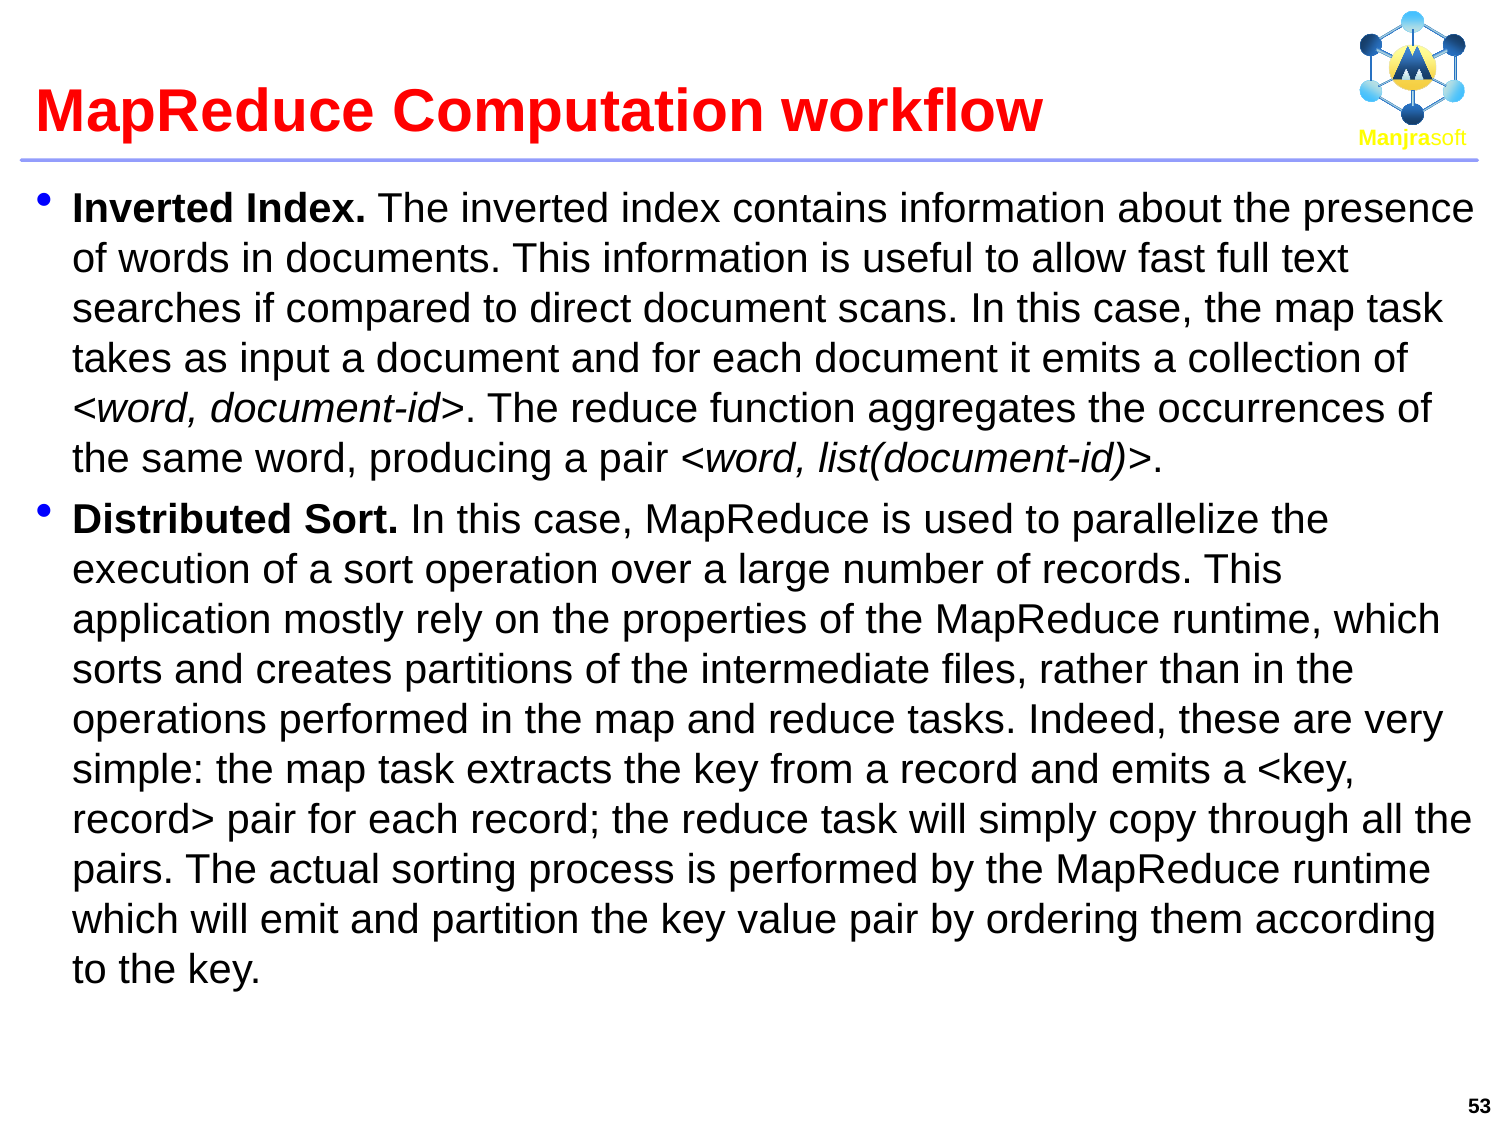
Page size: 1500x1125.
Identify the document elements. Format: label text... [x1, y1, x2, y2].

list Inverted Index. The inverted index contains information about the presence of words in documents. This information is useful to allow fast full text searches if compared to direct document scans. In this case, the map task takes as input a document and for each document it emits a collection of <word, document-id>. The reduce function aggregates the occurrences of the same word, producing a pair <word, list(document-id)>. Distributed Sort. In this case, MapReduce is used to parallelize the execution of a sort operation over a large number of records. This application mostly rely on the properties of the MapReduce runtime, which sorts and creates partitions of the intermediate files, rather than in the operations performed in the map and reduce tasks. Indeed, these are very simple: the map task extracts the key from a record and emits a <key, record> pair for each record; the reduce task will simply copy through all the pairs. The actual sorting process is performed by the MapReduce runtime which will emit and partition the key value pair by ordering them according to the key. [26, 176, 1479, 1092]
title MapReduce Computation workflow [26, 0, 1479, 145]
slide_number 53 [1364, 1093, 1500, 1120]
